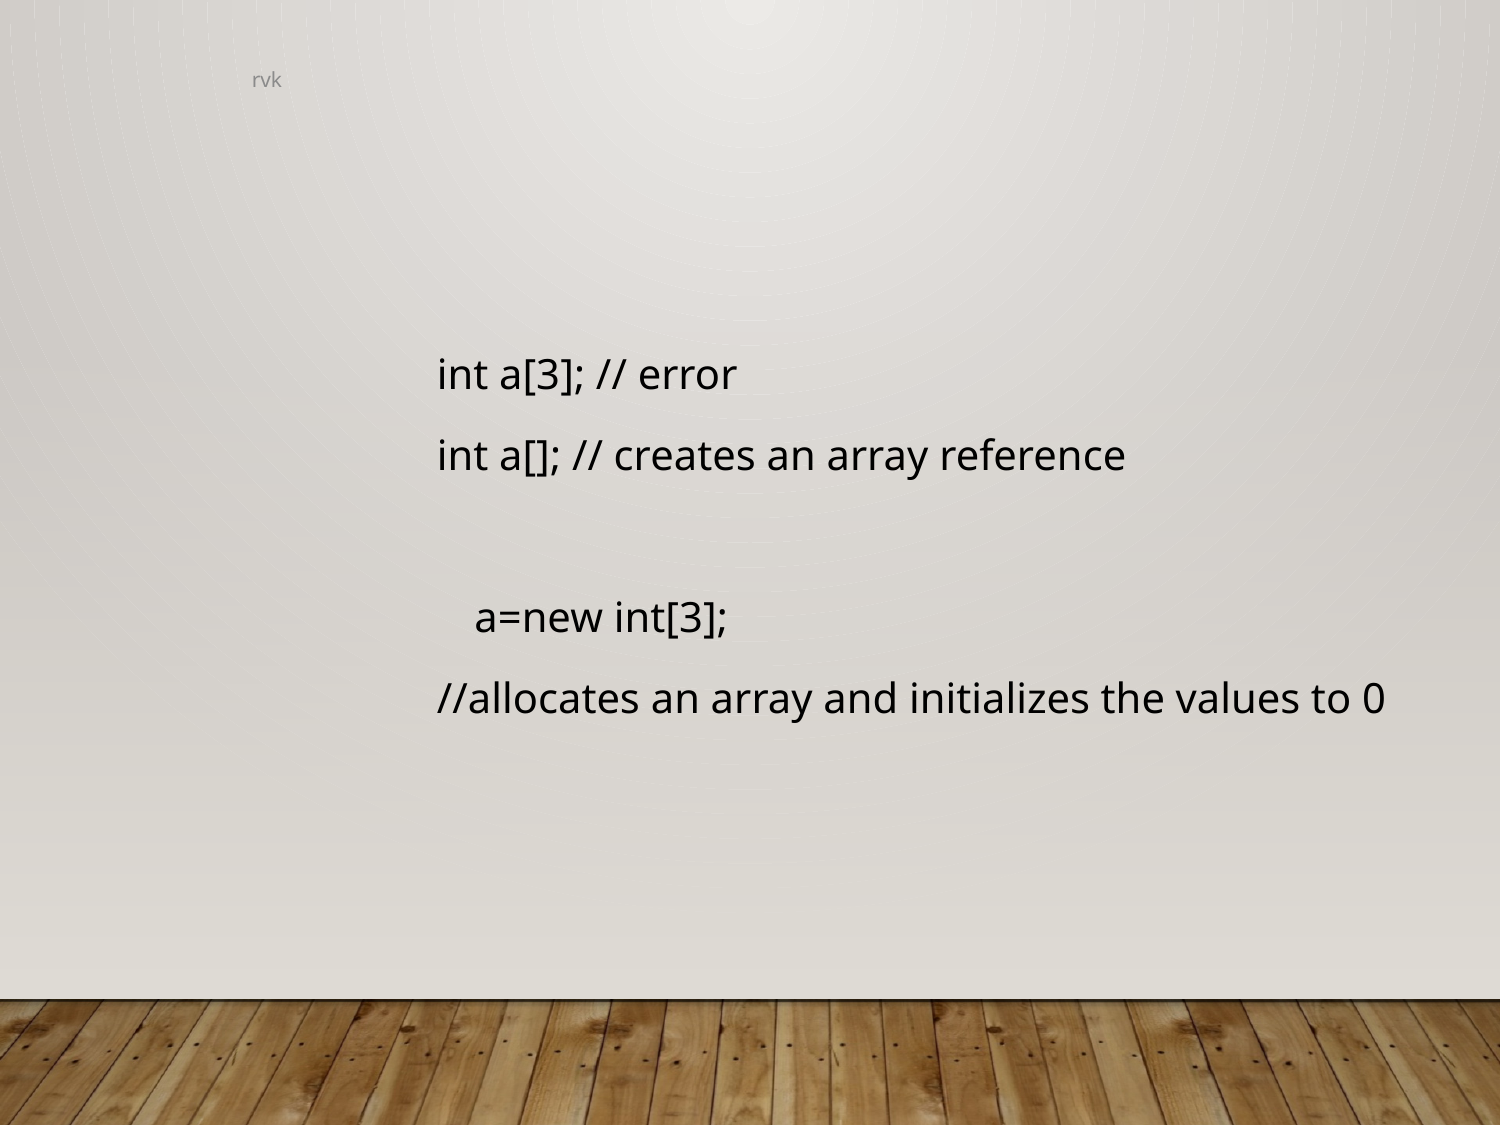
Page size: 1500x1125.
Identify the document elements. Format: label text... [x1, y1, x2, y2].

picture [0, 999, 1500, 1125]
list int a[3]; // error int a[]; // creates an array reference a=new int[3]; //allocates an array and initializes the values to 0 [421, 330, 1500, 897]
footer rvk [236, 54, 899, 105]
